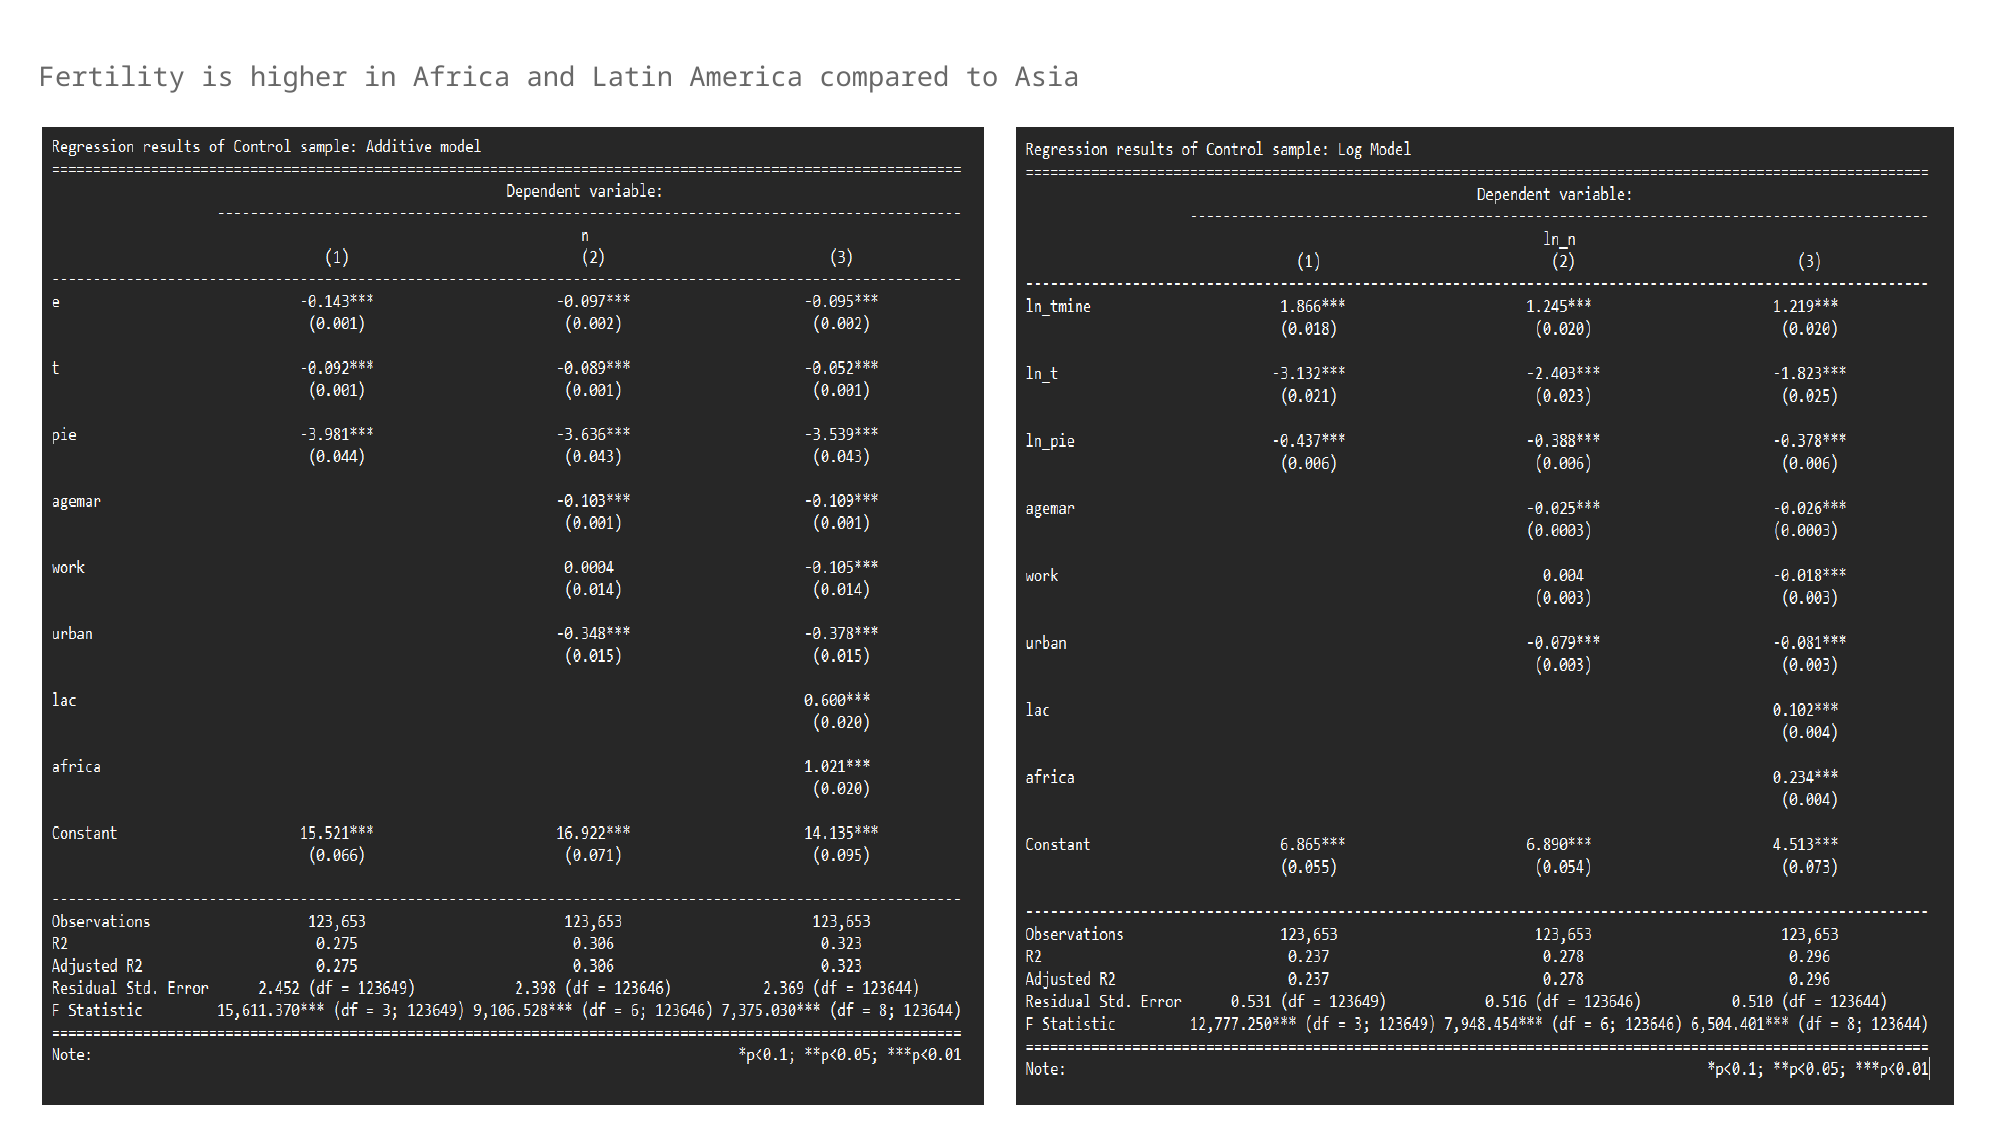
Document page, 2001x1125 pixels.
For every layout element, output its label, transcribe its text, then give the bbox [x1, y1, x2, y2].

text_box Fertility is higher in Africa and Latin America compared to Asia [23, 54, 1199, 129]
picture [42, 127, 984, 1105]
picture [1016, 127, 1954, 1105]
